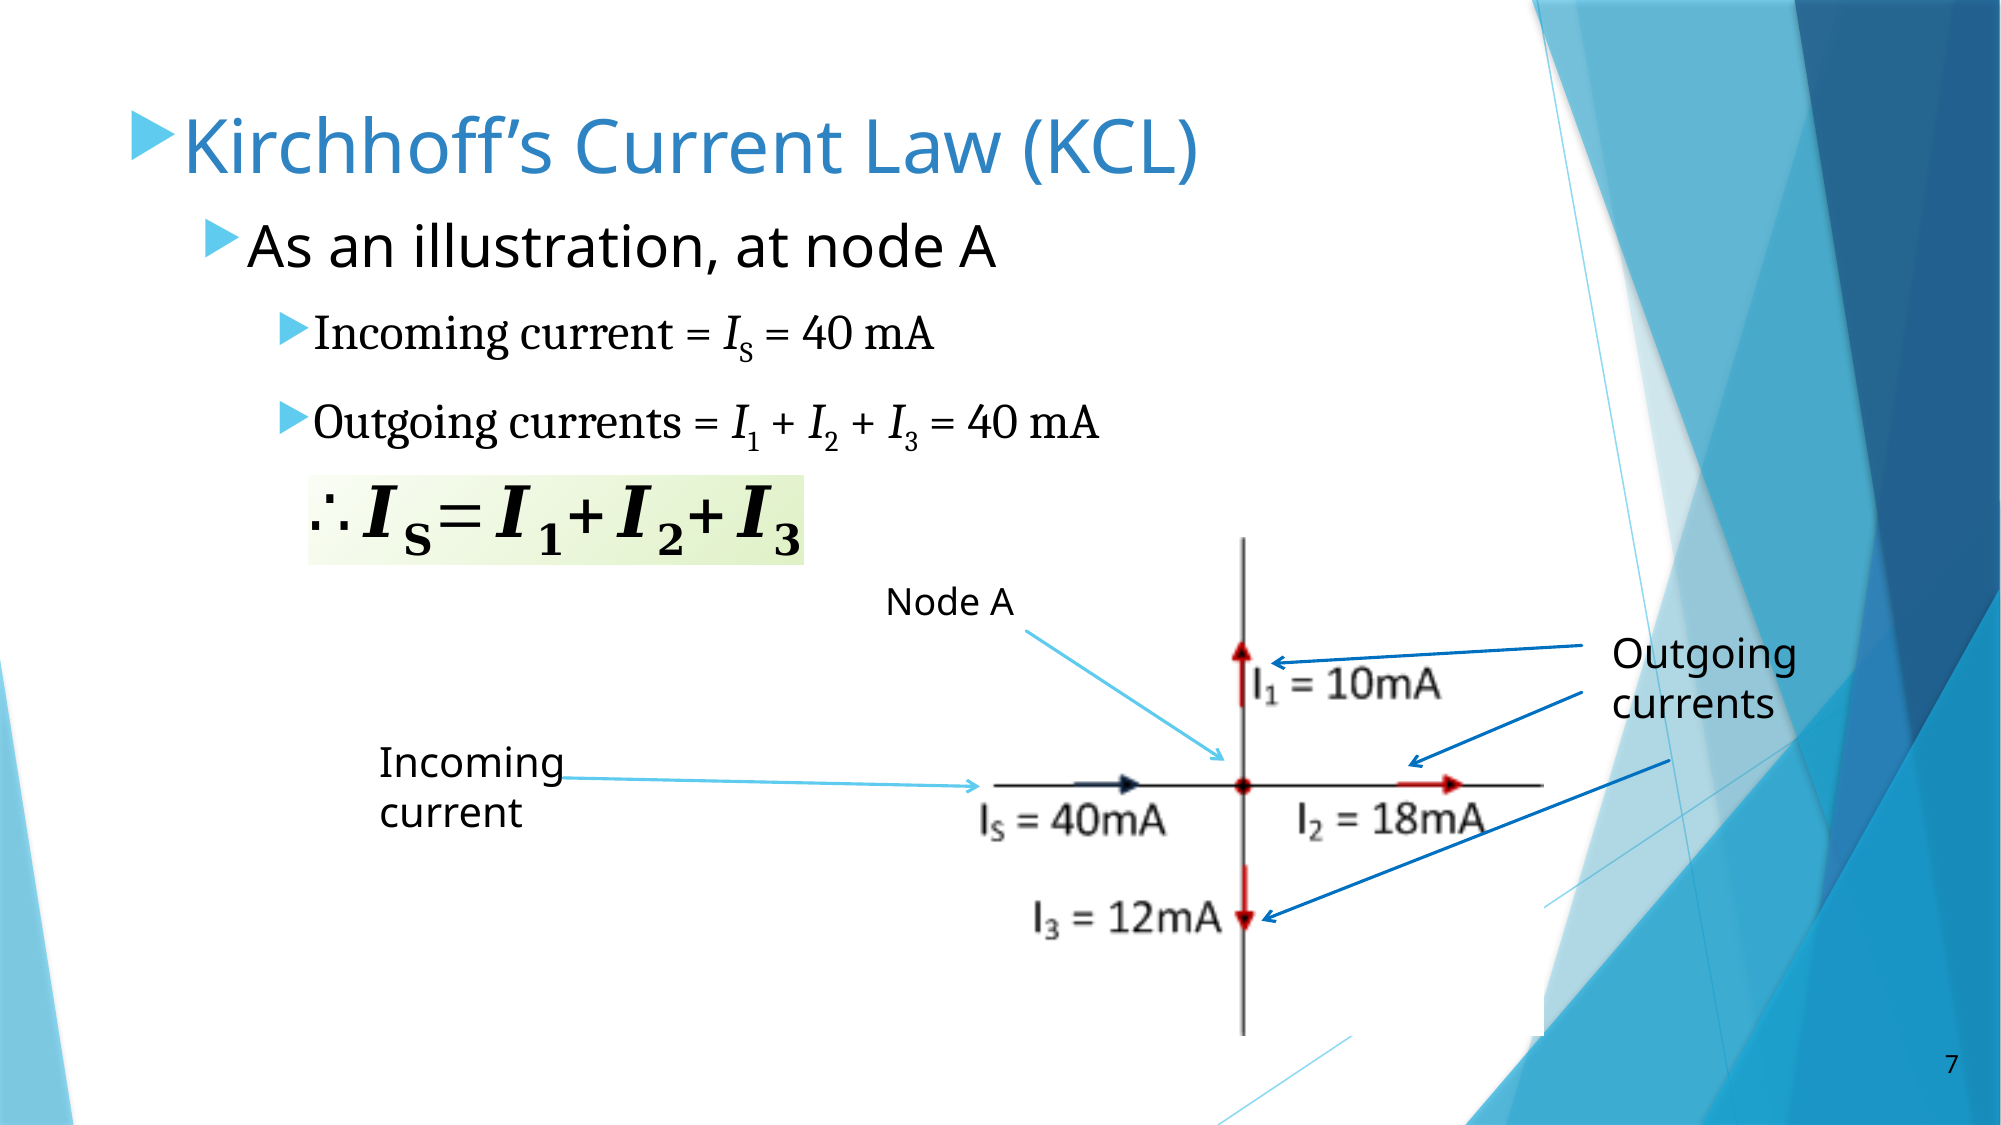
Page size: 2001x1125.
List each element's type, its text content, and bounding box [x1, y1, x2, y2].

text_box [363, 536, 1839, 1037]
list Kirchhoff’s Current Law (KCL) As an illustration, at node A Incoming current = IS = 40 mA Outgoing currents = I1 + I2 + I3 = 40 mA [111, 90, 1266, 480]
slide_number 7 [1862, 1035, 1975, 1096]
